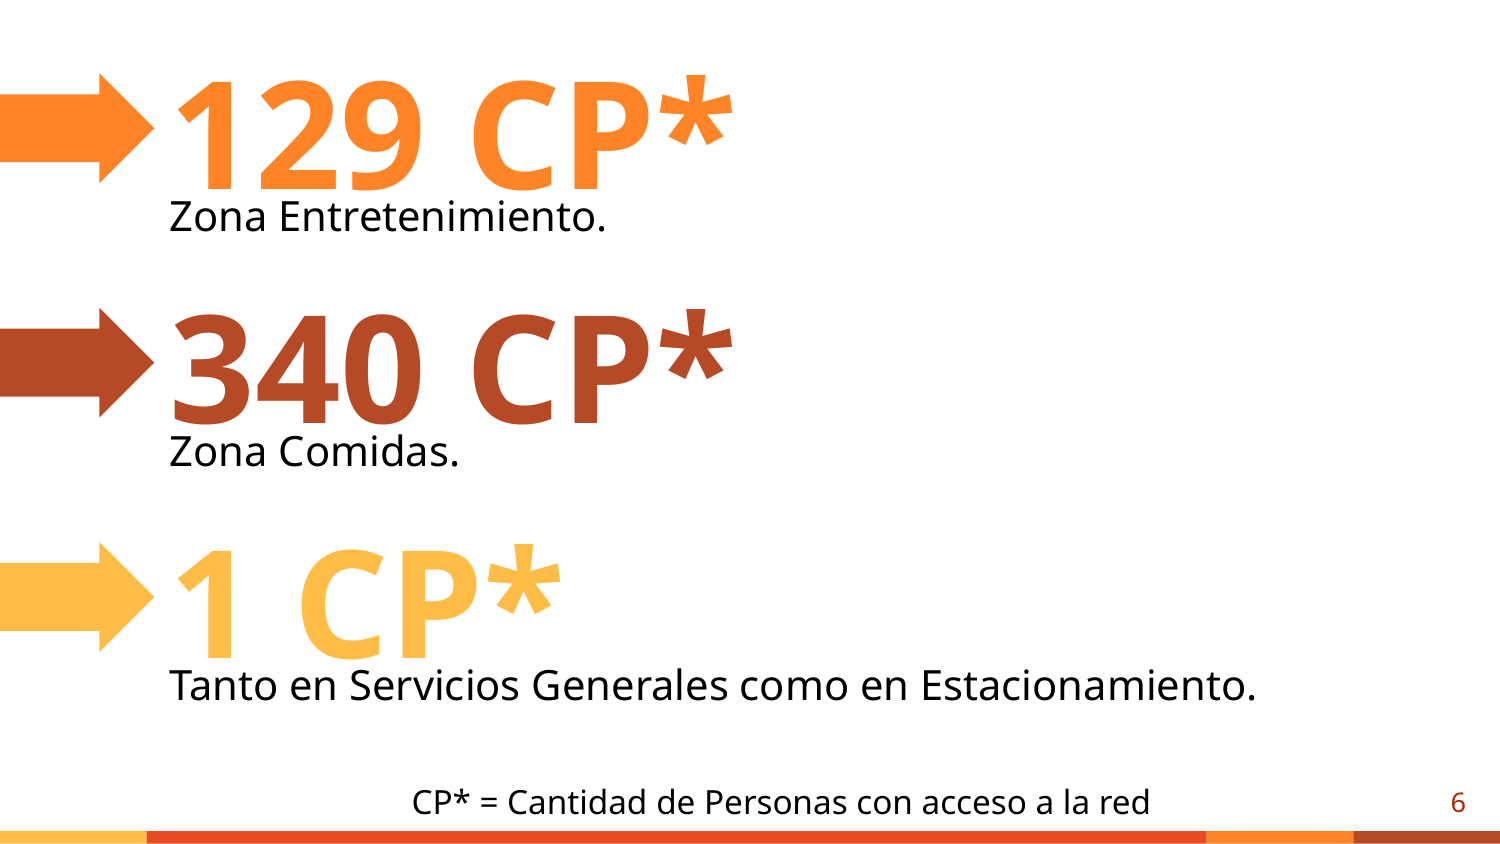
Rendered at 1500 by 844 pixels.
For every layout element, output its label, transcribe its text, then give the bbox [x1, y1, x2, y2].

text_box CP* = Cantidad de Personas con acceso a la red [396, 773, 1168, 829]
text_box [0, 542, 155, 652]
subtitle Zona Entretenimiento. [154, 175, 1388, 252]
title 340 CP* [154, 321, 1388, 409]
text_box [0, 307, 155, 418]
title 1 CP* [154, 556, 1388, 643]
slide_number 6 [1391, 770, 1482, 822]
subtitle Zona Comidas. [154, 409, 1388, 486]
title 129 CP* [154, 87, 1388, 175]
subtitle Tanto en Servicios Generales como en Estacionamiento. [154, 643, 1388, 720]
text_box [0, 73, 155, 184]
